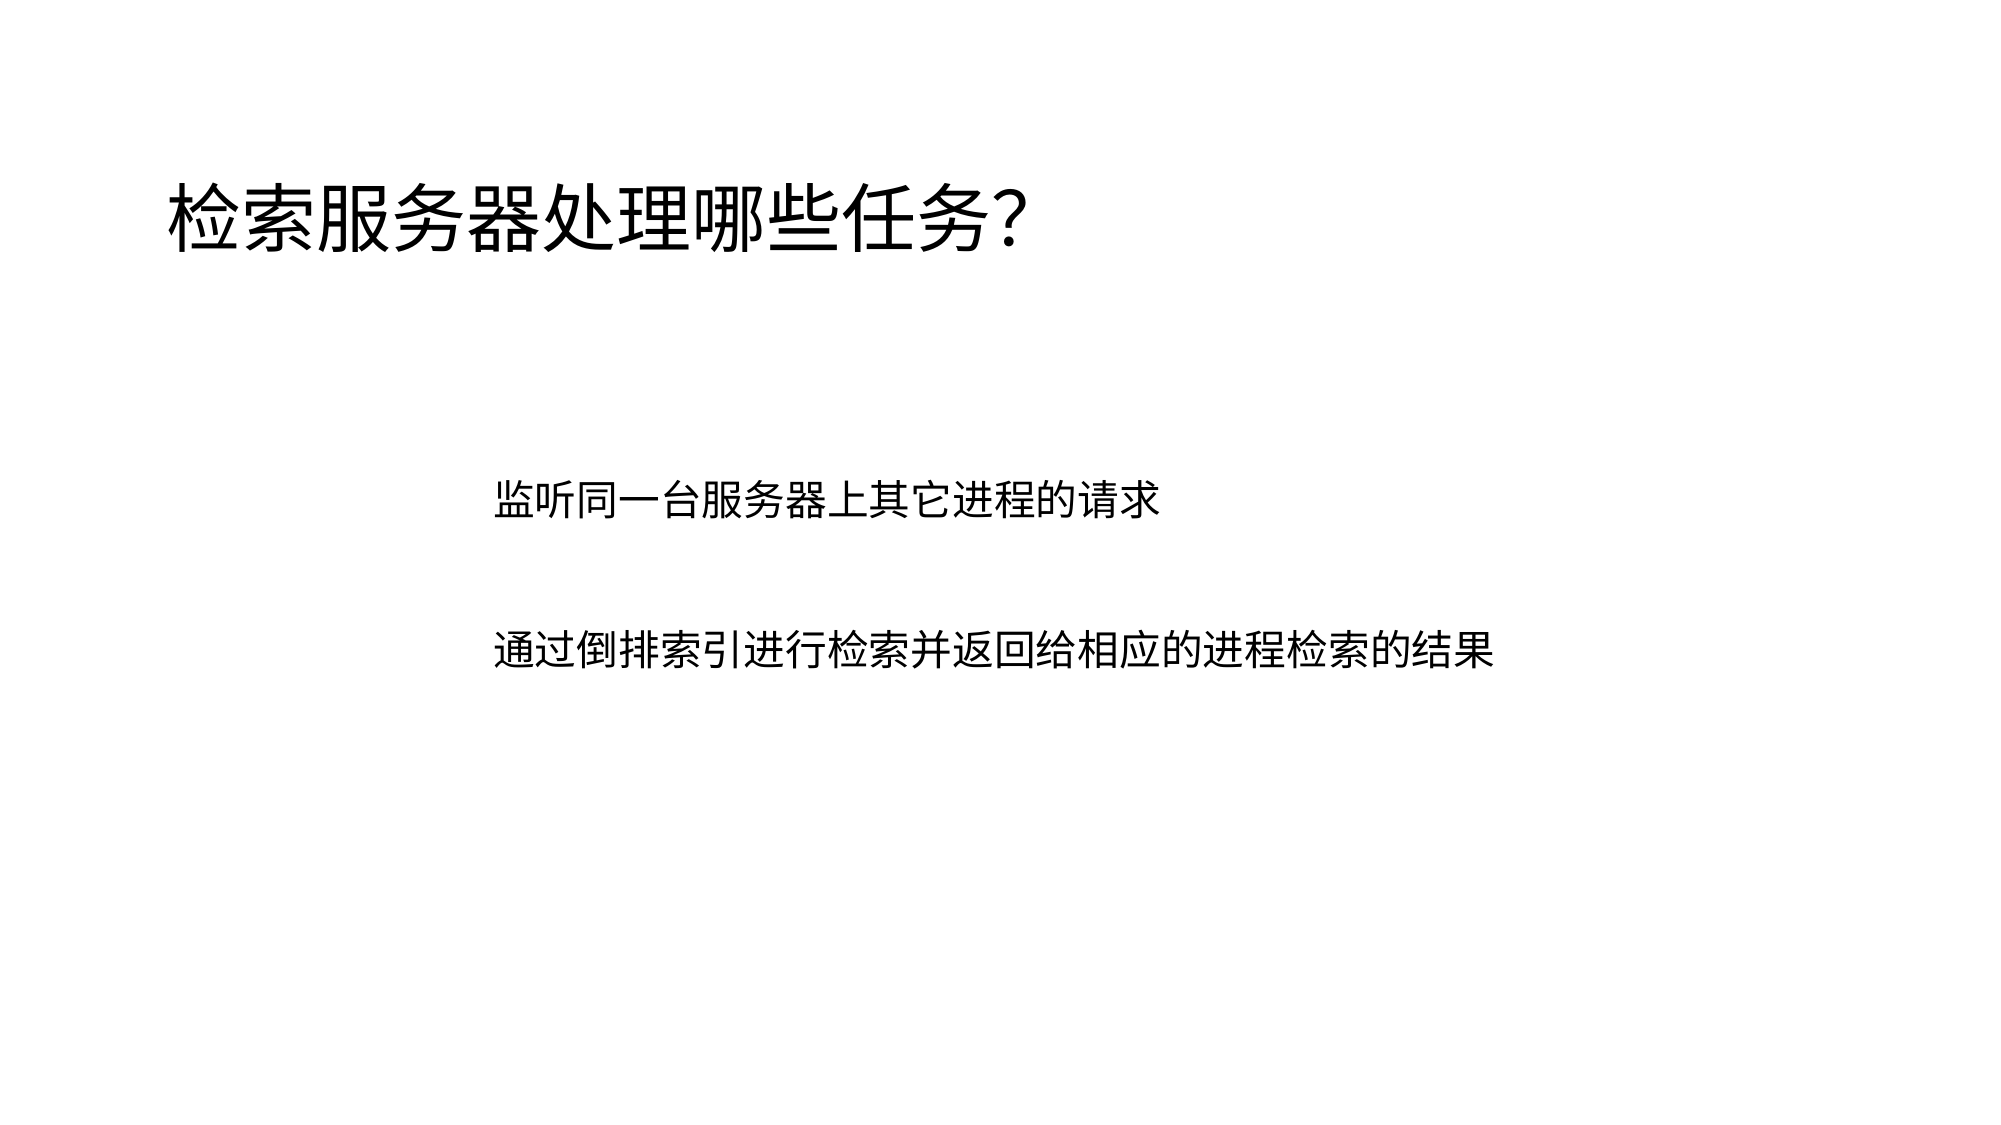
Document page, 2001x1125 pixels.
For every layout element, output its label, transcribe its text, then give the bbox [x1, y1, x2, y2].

text_box 监听同一台服务器上其它进程的请求 通过倒排索引进行检索并返回给相应的进程检索的结果 [478, 441, 1522, 682]
text_box 检索服务器处理哪些任务？ [151, 164, 1025, 270]
